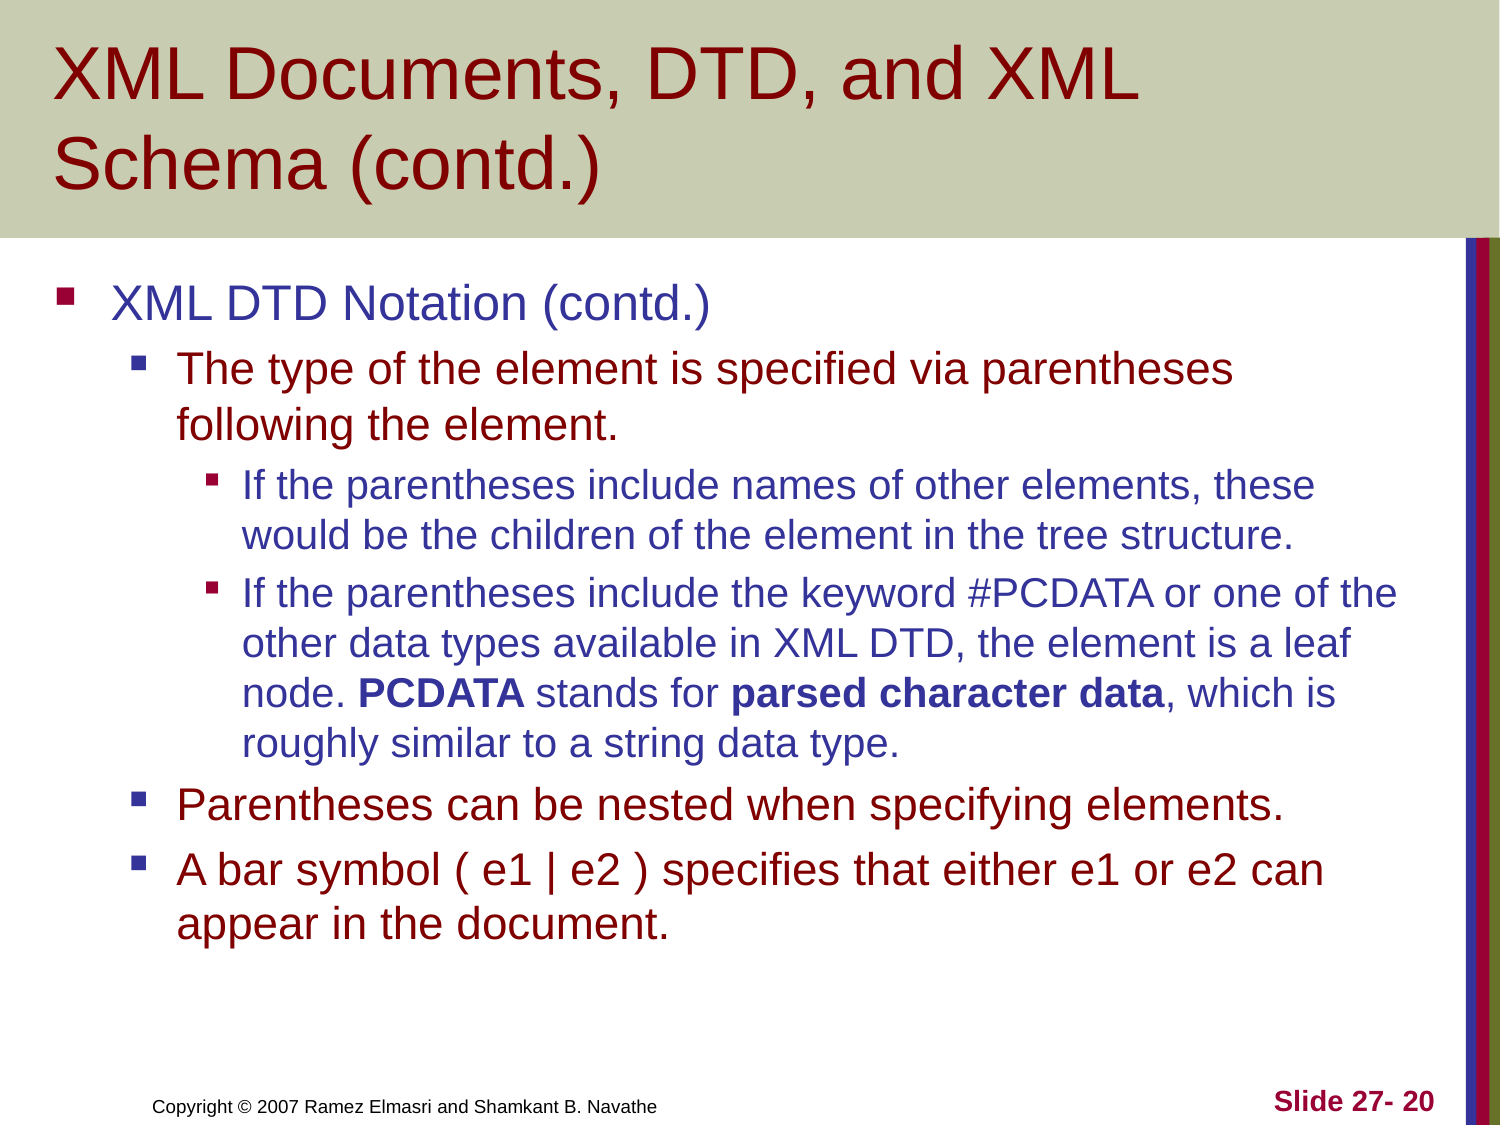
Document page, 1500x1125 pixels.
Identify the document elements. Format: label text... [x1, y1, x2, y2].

title XML Documents, DTD, and XML Schema (contd.) [37, 49, 1317, 213]
slide_number Slide 27- 20 [1137, 1050, 1450, 1125]
list XML DTD Notation (contd.) The type of the element is specified via parentheses following the element. If the parentheses include names of other elements, these would be the children of the element in the tree structure. If the parentheses include the keyword #PCDATA or one of the other data types available in XML DTD, the element is a leaf node. PCDATA stands for parsed character data, which is roughly similar to a string data type. Parentheses can be nested when specifying elements. A bar symbol ( e1 | e2 ) specifies that either e1 or e2 can appear in the document. [39, 262, 1400, 1013]
